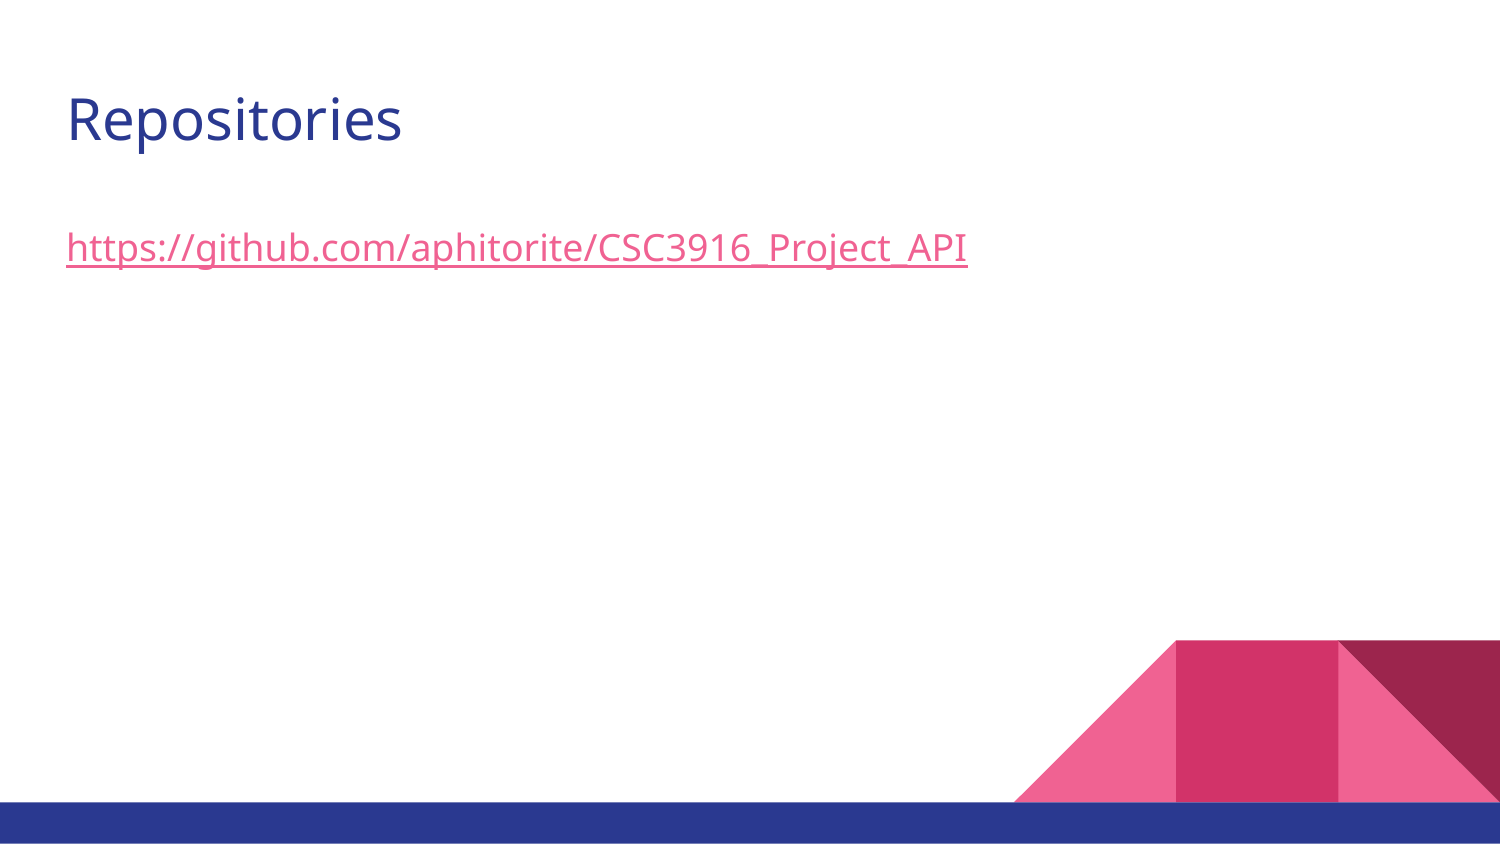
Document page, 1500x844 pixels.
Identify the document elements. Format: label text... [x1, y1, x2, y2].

title Repositories [51, 67, 1449, 167]
list https://github.com/aphitorite/CSC3916_Project_API [51, 201, 1449, 750]
